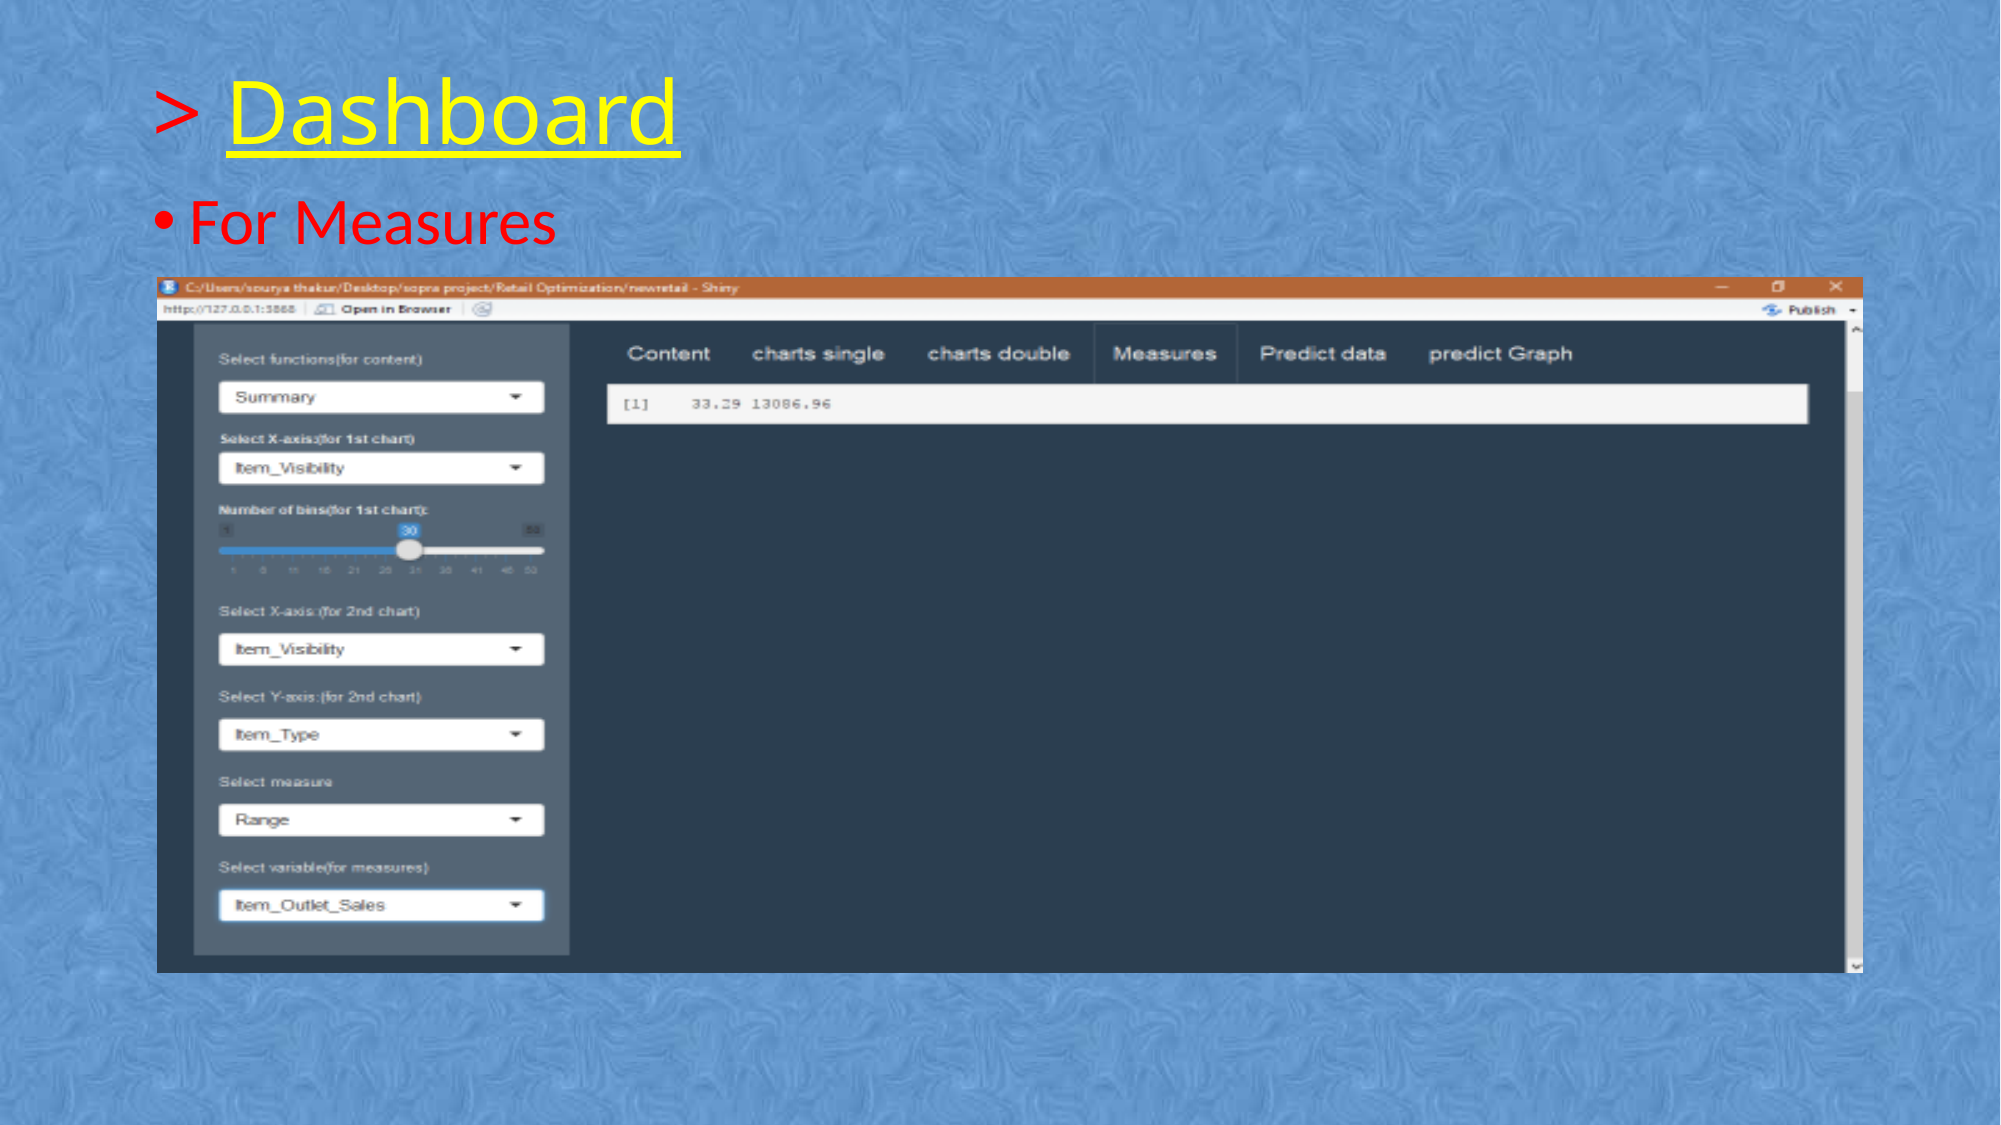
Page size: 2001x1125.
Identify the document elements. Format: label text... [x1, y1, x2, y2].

list For Measures [137, 179, 988, 1014]
title > Dashboard [137, 59, 1863, 277]
picture [0, 0, 2001, 1125]
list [157, 277, 1863, 973]
